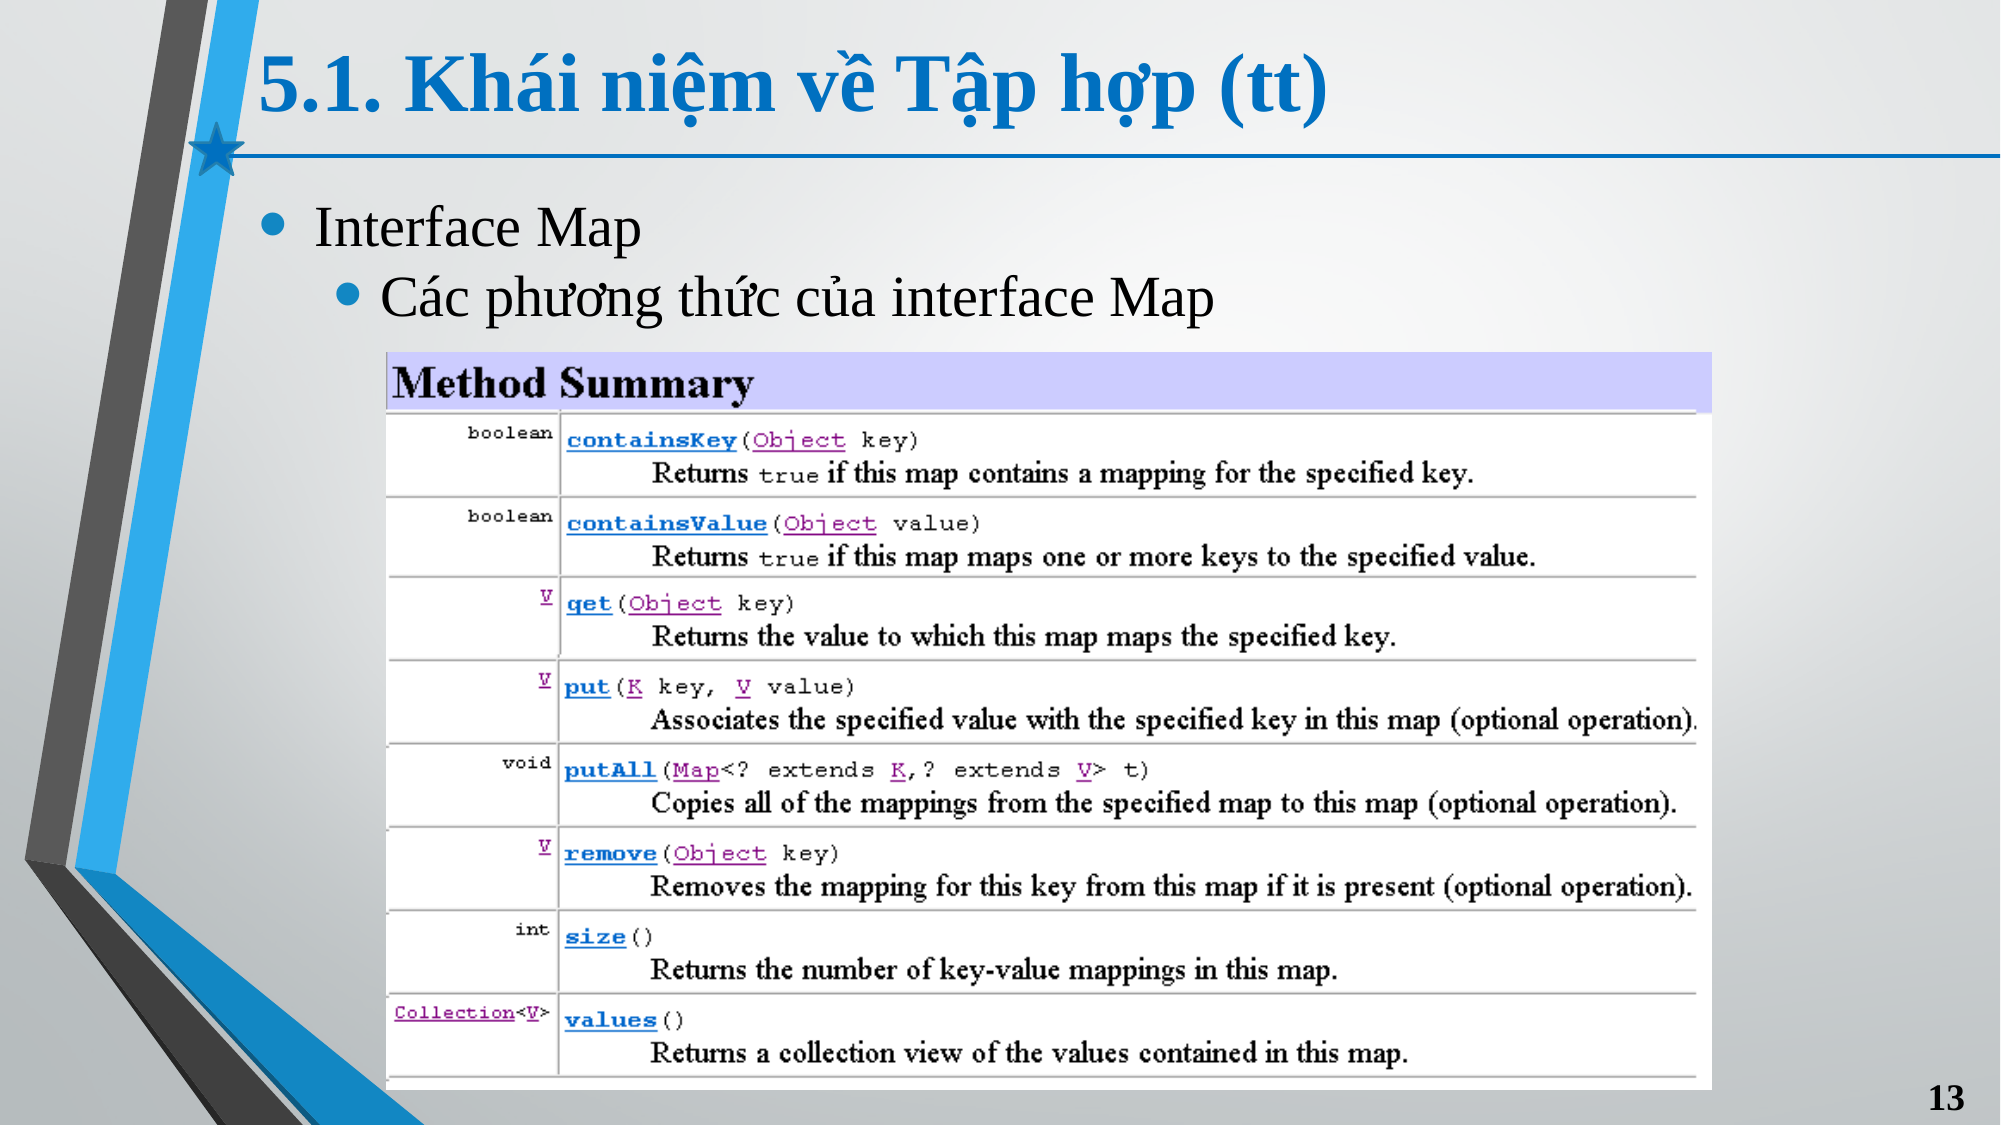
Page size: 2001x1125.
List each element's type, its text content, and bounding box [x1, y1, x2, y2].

title 5.1. Khái niệm về Tập hợp (tt) [243, 0, 1978, 157]
picture [386, 352, 1712, 1091]
list Interface Map Các phương thức của interface Map [243, 181, 1247, 1066]
slide_number 13 [1870, 1065, 1980, 1125]
